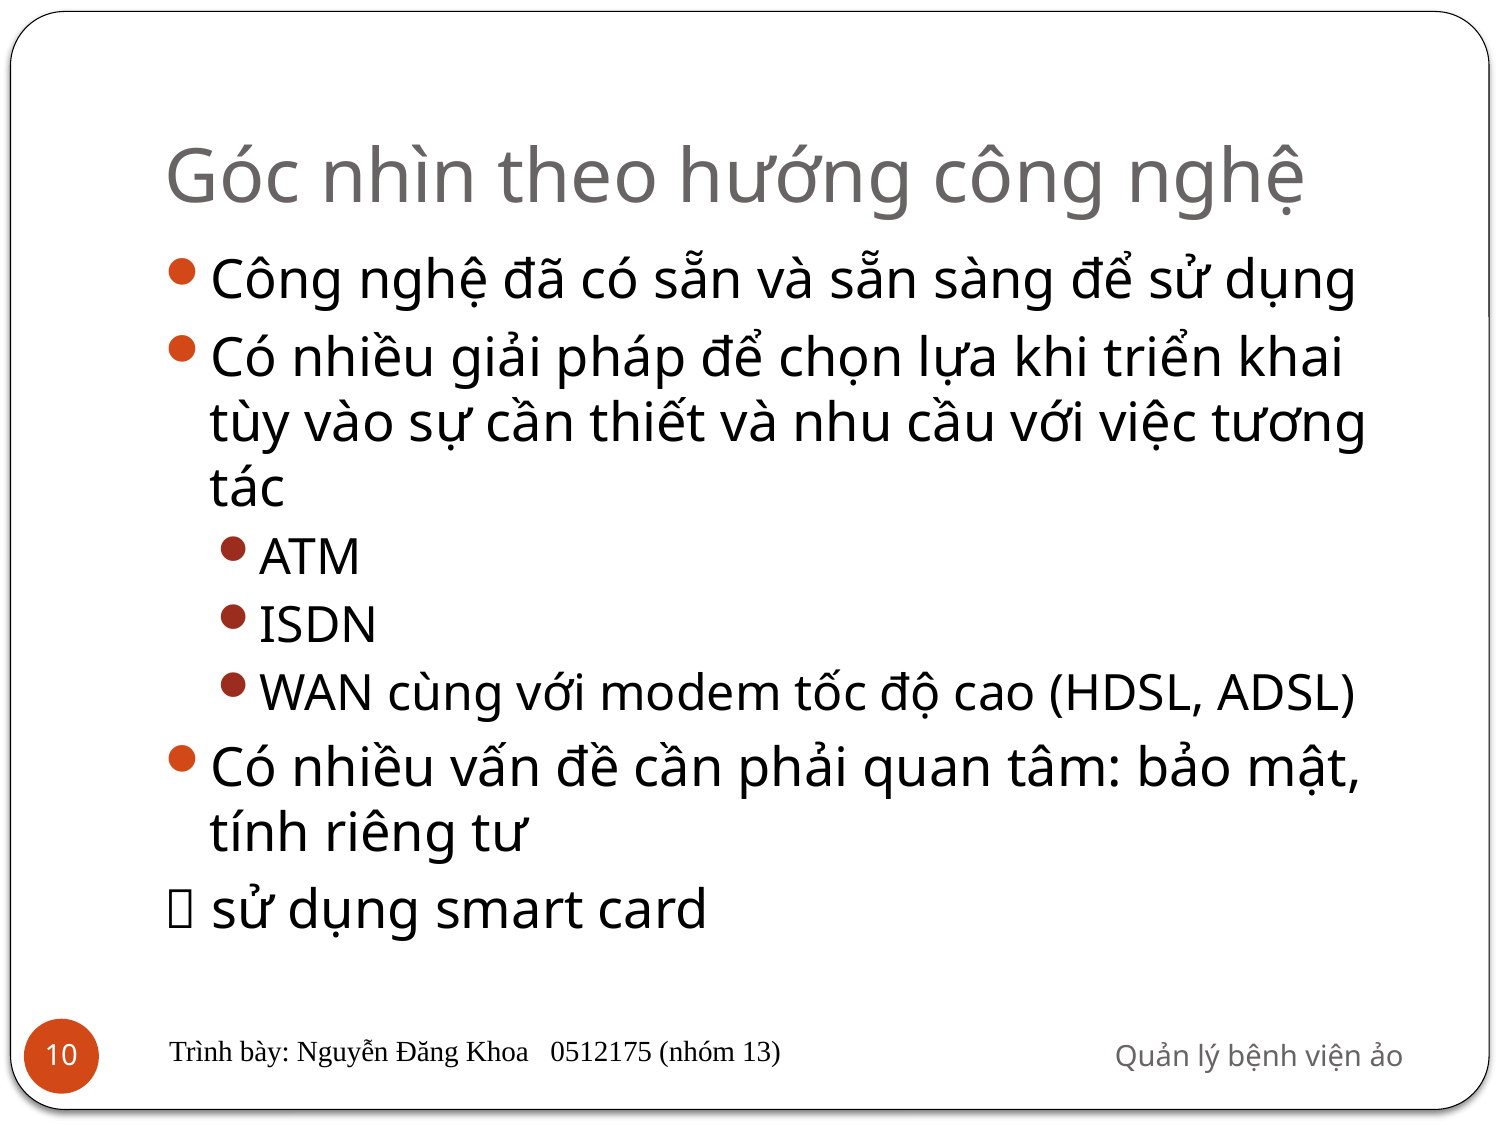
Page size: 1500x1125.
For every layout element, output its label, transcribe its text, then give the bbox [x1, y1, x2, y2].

footer Trình bày: Nguyễn Đăng Khoa 0512175 (nhóm 13) [150, 1012, 800, 1088]
title Góc nhìn theo hướng công nghệ [150, 45, 1425, 233]
slide_number Quản lý bệnh viện ảo [1012, 1015, 1419, 1094]
slide_number 10 [23, 1018, 99, 1094]
list Công nghệ đã có sẵn và sẵn sàng để sử dụng Có nhiều giải pháp để chọn lựa khi triển khai tùy vào sự cần thiết và nhu cầu với việc tương tác ATM ISDN WAN cùng với modem tốc độ cao (HDSL, ADSL) Có nhiều vấn đề cần phải quan tâm: bảo mật, tính riêng tư  sử dụng smart card [150, 237, 1425, 988]
